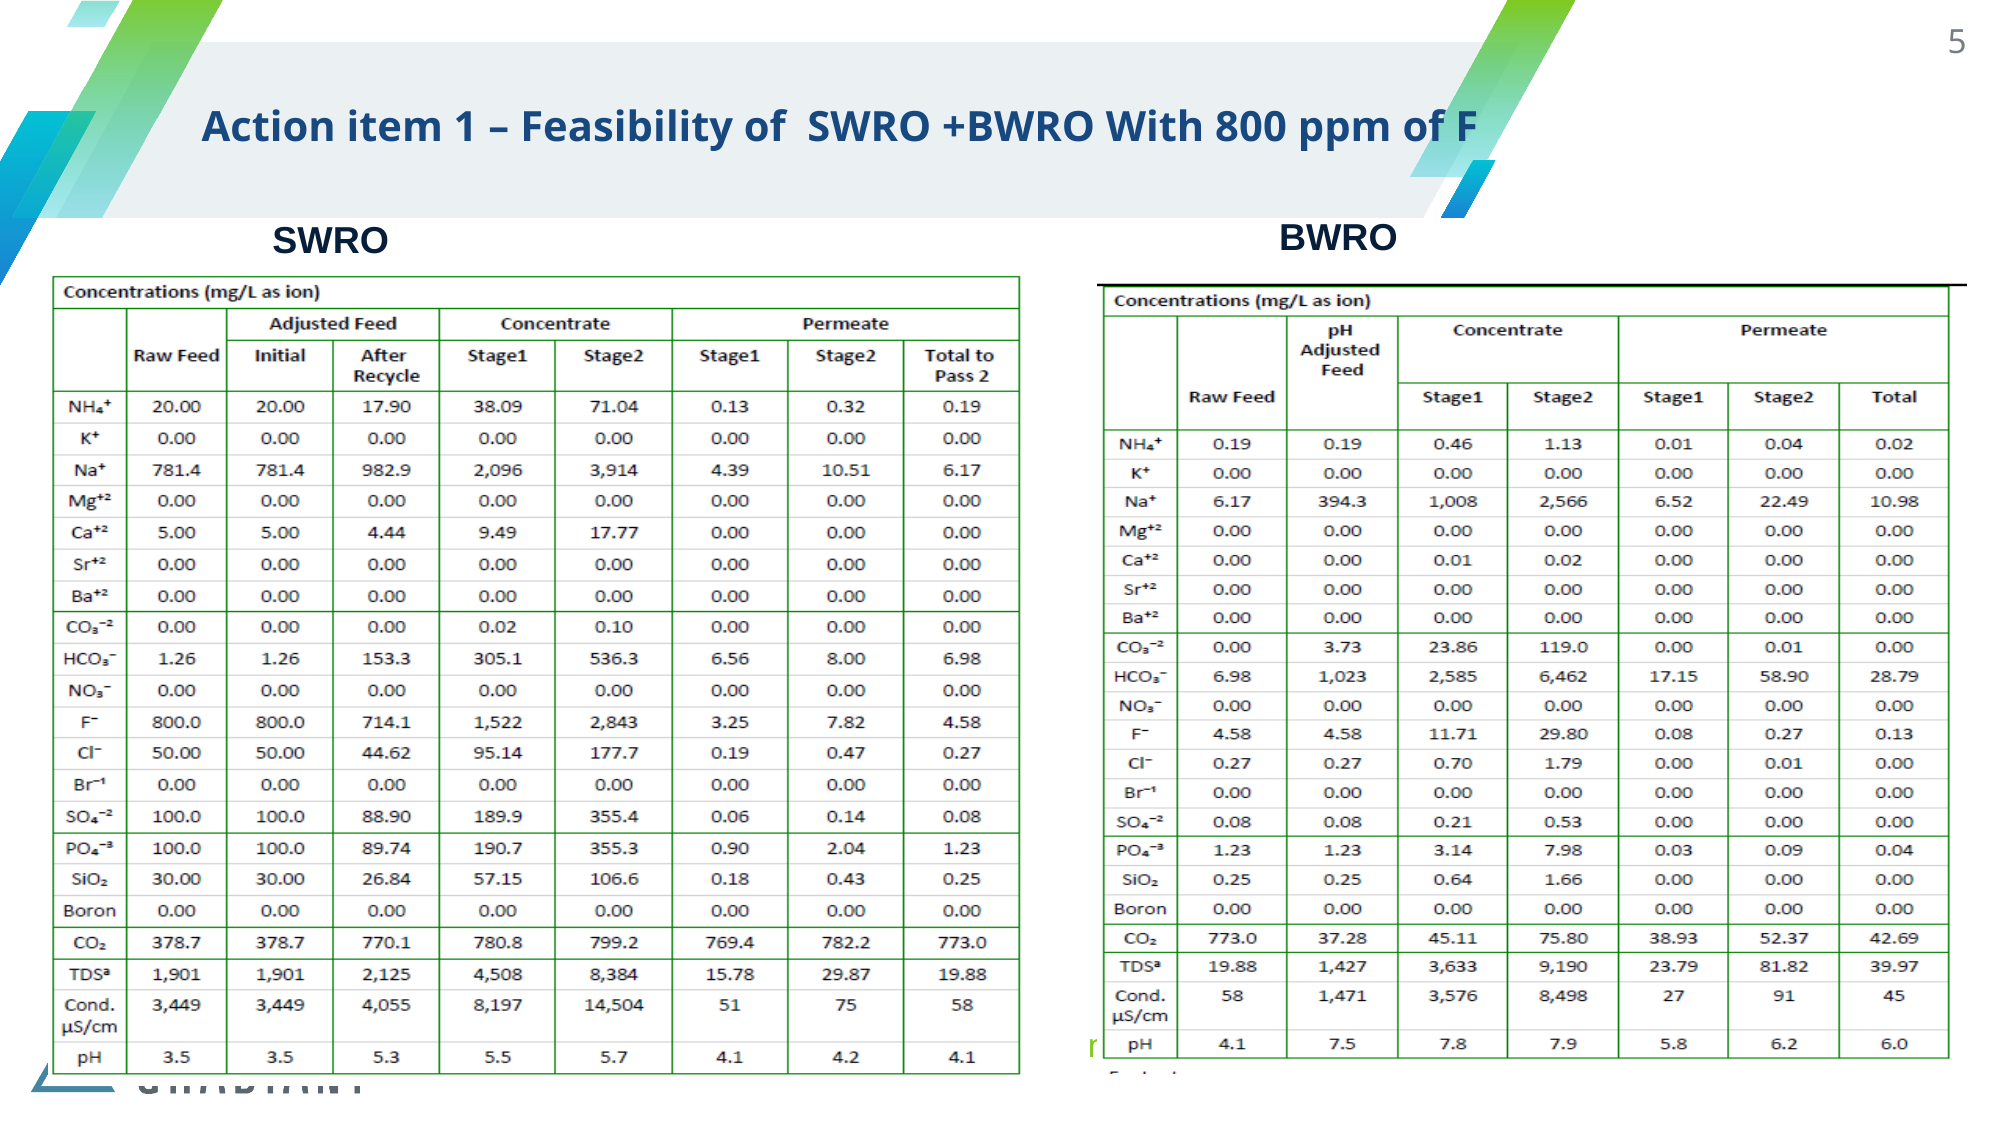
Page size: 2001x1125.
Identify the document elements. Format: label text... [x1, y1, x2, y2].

picture [0, 266, 1086, 1125]
text_box SWRO [257, 208, 715, 264]
slide_number 5 [1871, 0, 1967, 87]
text_box BWRO [1264, 205, 1722, 266]
picture [1097, 278, 1967, 1074]
title Action item 1 – Feasibility of SWRO +BWRO With 800 ppm of F [201, 39, 1520, 218]
